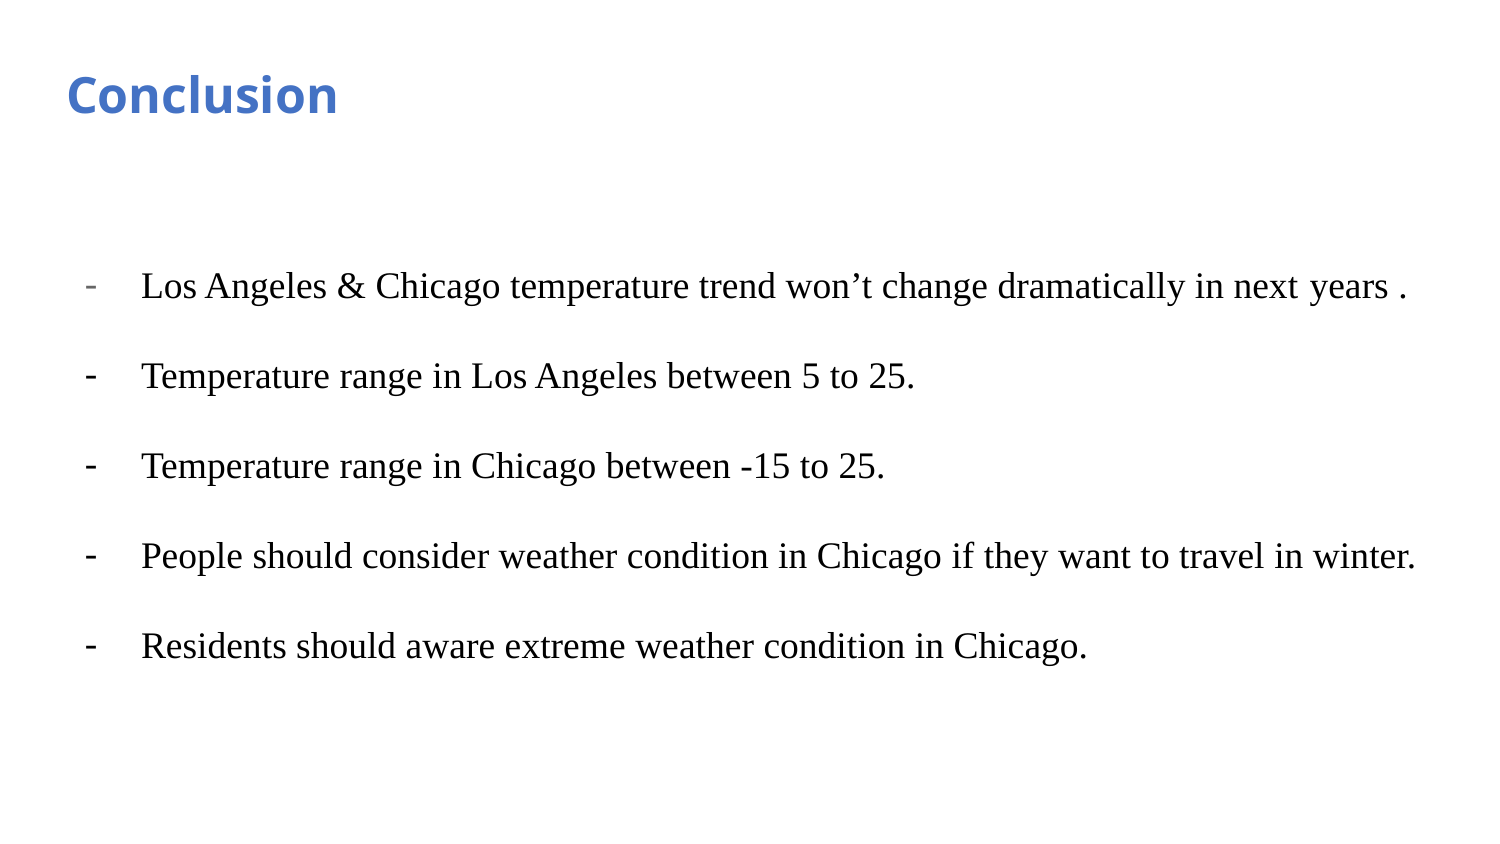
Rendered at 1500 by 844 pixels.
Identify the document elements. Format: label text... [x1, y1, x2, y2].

list Los Angeles & Chicago temperature trend won’t change dramatically in next years . Temperature range in Los Angeles between 5 to 25. Temperature range in Chicago between -15 to 25. People should consider weather condition in Chicago if they want to travel in winter. Residents should aware extreme weather condition in Chicago. [51, 201, 1449, 750]
title Conclusion [51, 48, 1449, 180]
